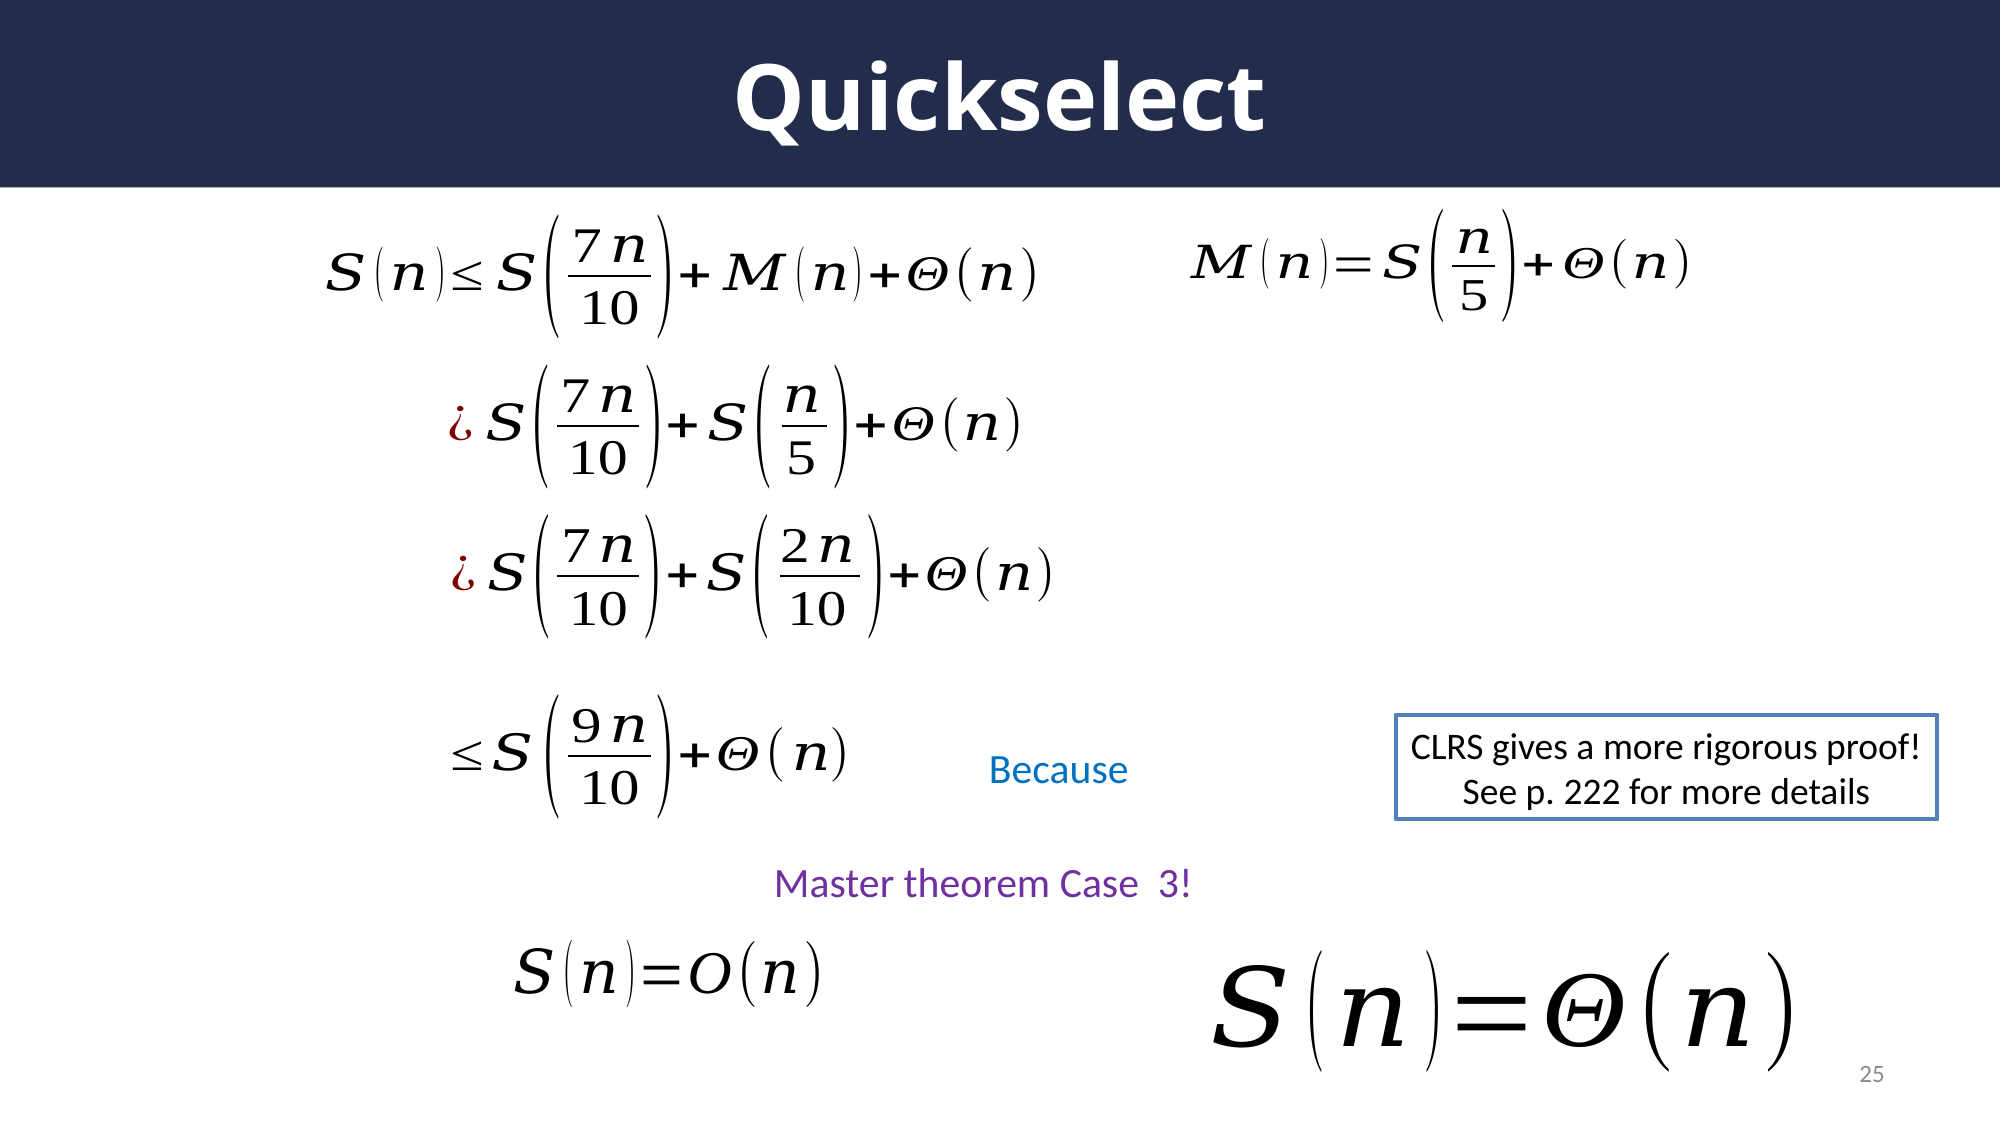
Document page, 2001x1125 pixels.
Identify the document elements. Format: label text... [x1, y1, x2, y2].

title Quickselect [99, 24, 1900, 163]
text_box CLRS gives a more rigorous proof! See p. 222 for more details [1394, 713, 1939, 821]
text_box Master theorem Case 3! [759, 847, 1208, 913]
slide_number 25 [1433, 1042, 1900, 1103]
